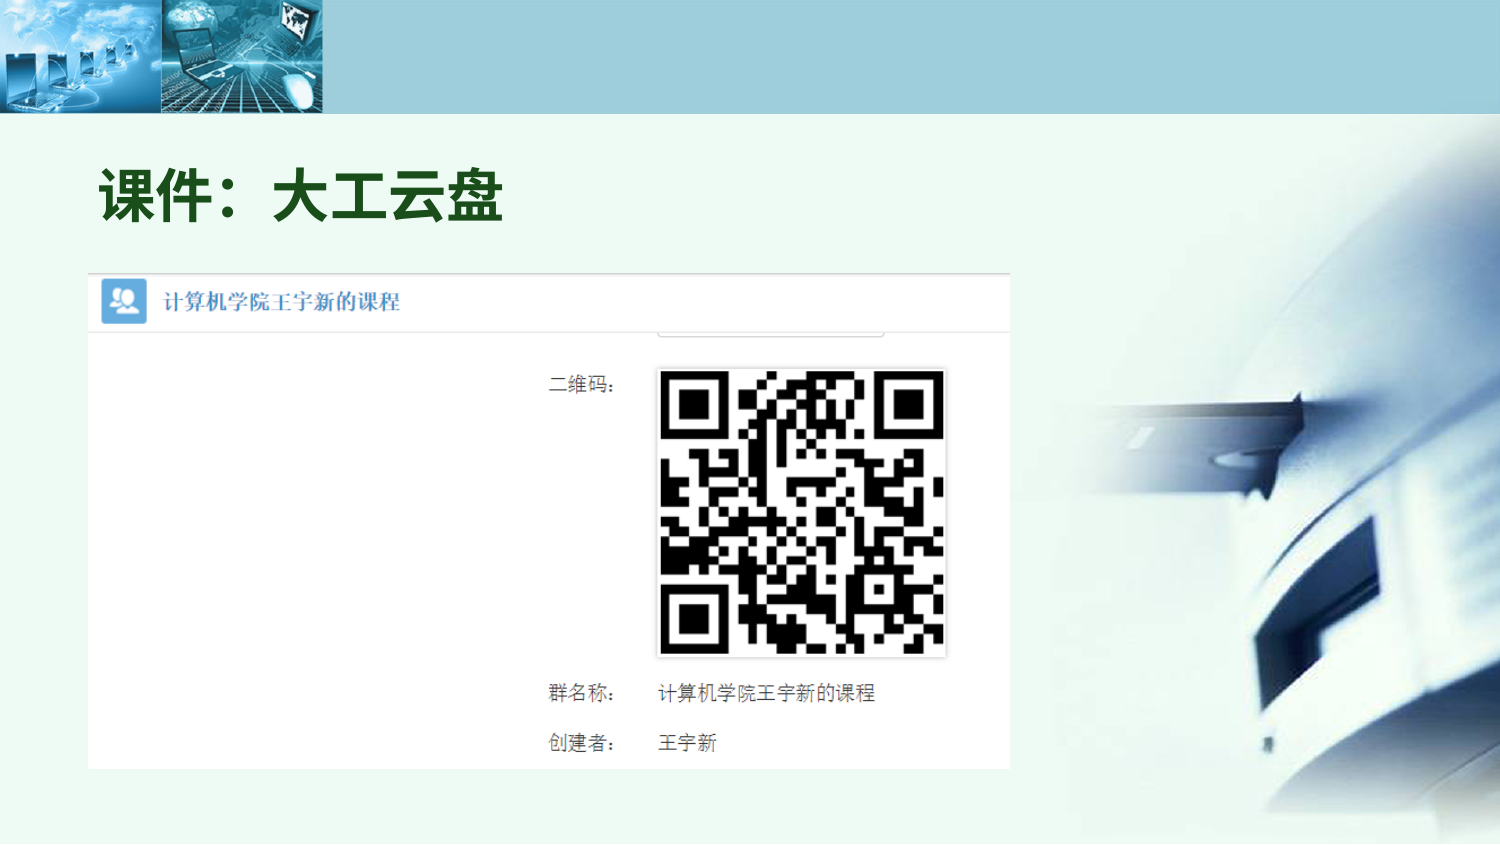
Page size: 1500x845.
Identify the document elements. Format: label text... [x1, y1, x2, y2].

picture [0, 0, 1500, 844]
text_box 课件：大工云盘 [64, 114, 538, 274]
